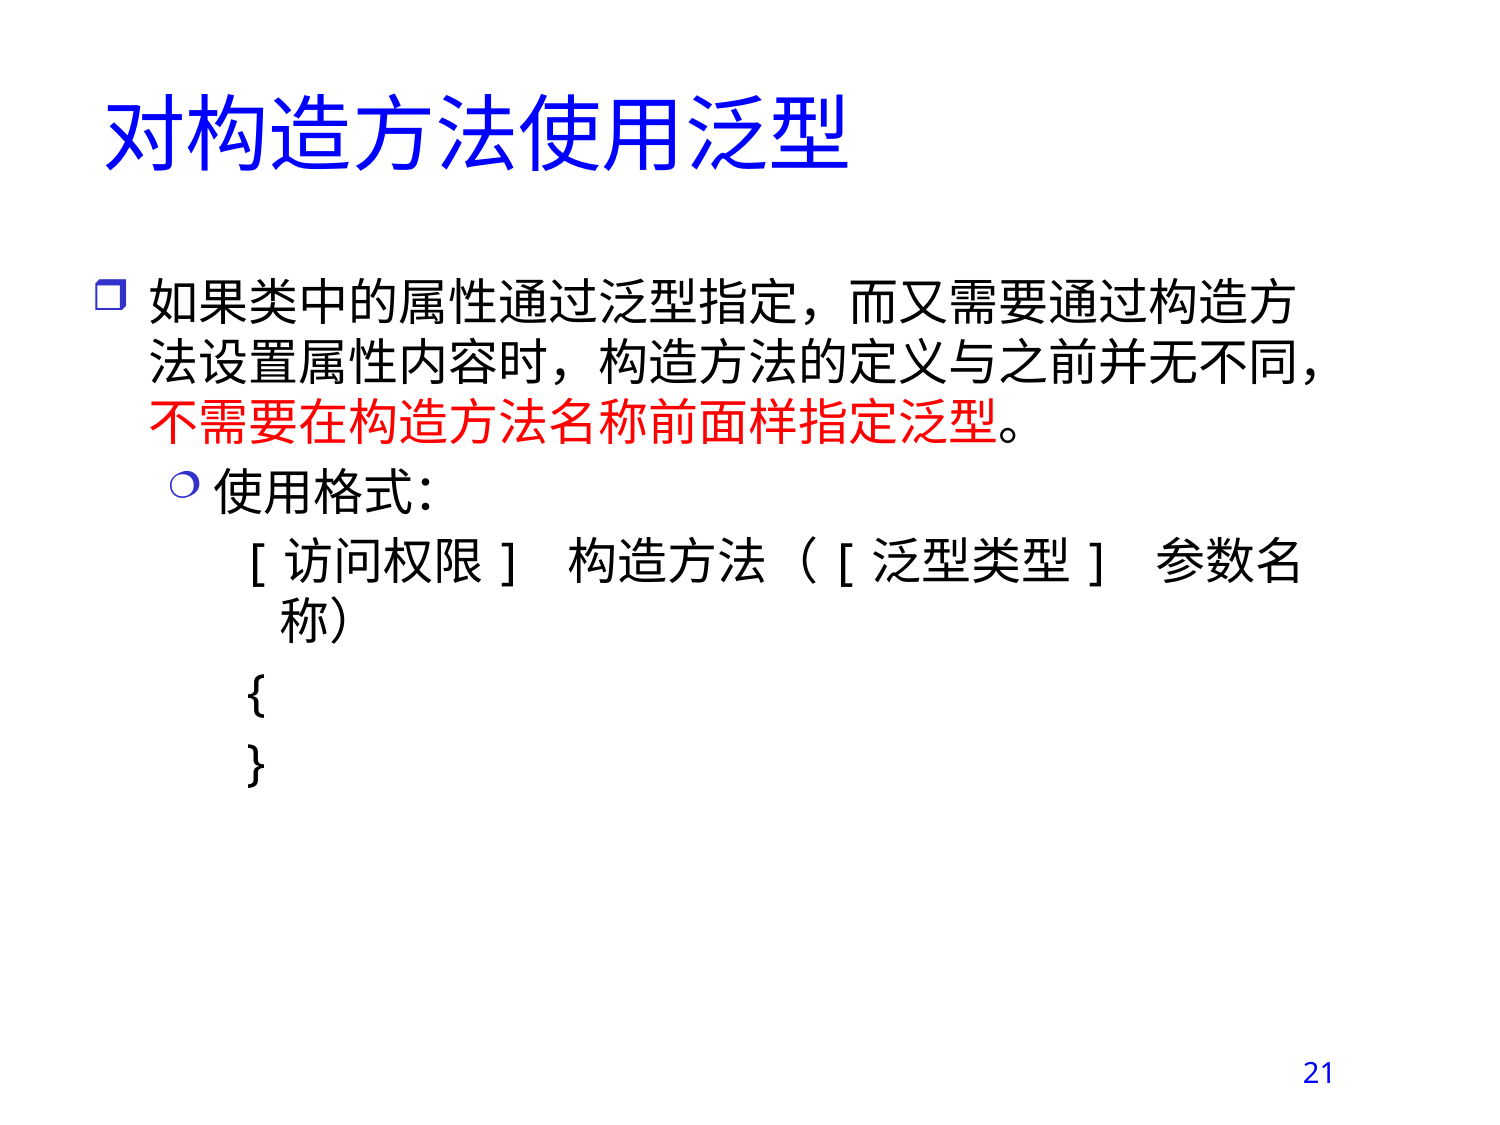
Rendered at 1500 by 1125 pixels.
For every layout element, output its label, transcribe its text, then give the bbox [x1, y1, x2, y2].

title 对构造方法使用泛型 [87, 37, 1363, 225]
slide_number 21 [1269, 1046, 1370, 1091]
list 如果类中的属性通过泛型指定，而又需要通过构造方法设置属性内容时，构造方法的定义与之前并无不同，不需要在构造方法名称前面样指定泛型。 使用格式： [访问权限] 构造方法（[泛型类型] 参数名称） { } [76, 262, 1363, 1012]
